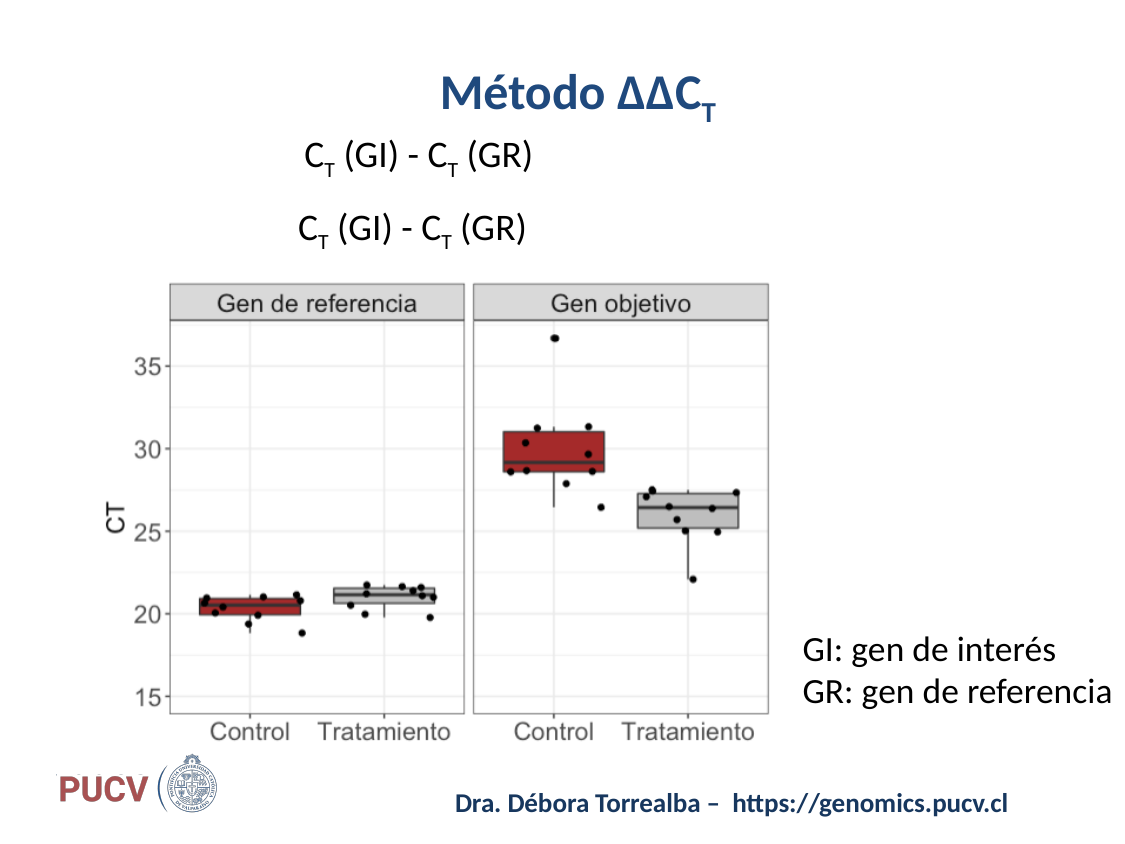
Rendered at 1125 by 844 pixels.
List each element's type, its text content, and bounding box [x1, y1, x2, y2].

picture [56, 277, 788, 818]
text_box GI: gen de interés GR: gen de referencia [793, 618, 1125, 718]
text_box Método ΔΔCT [92, 18, 1063, 116]
